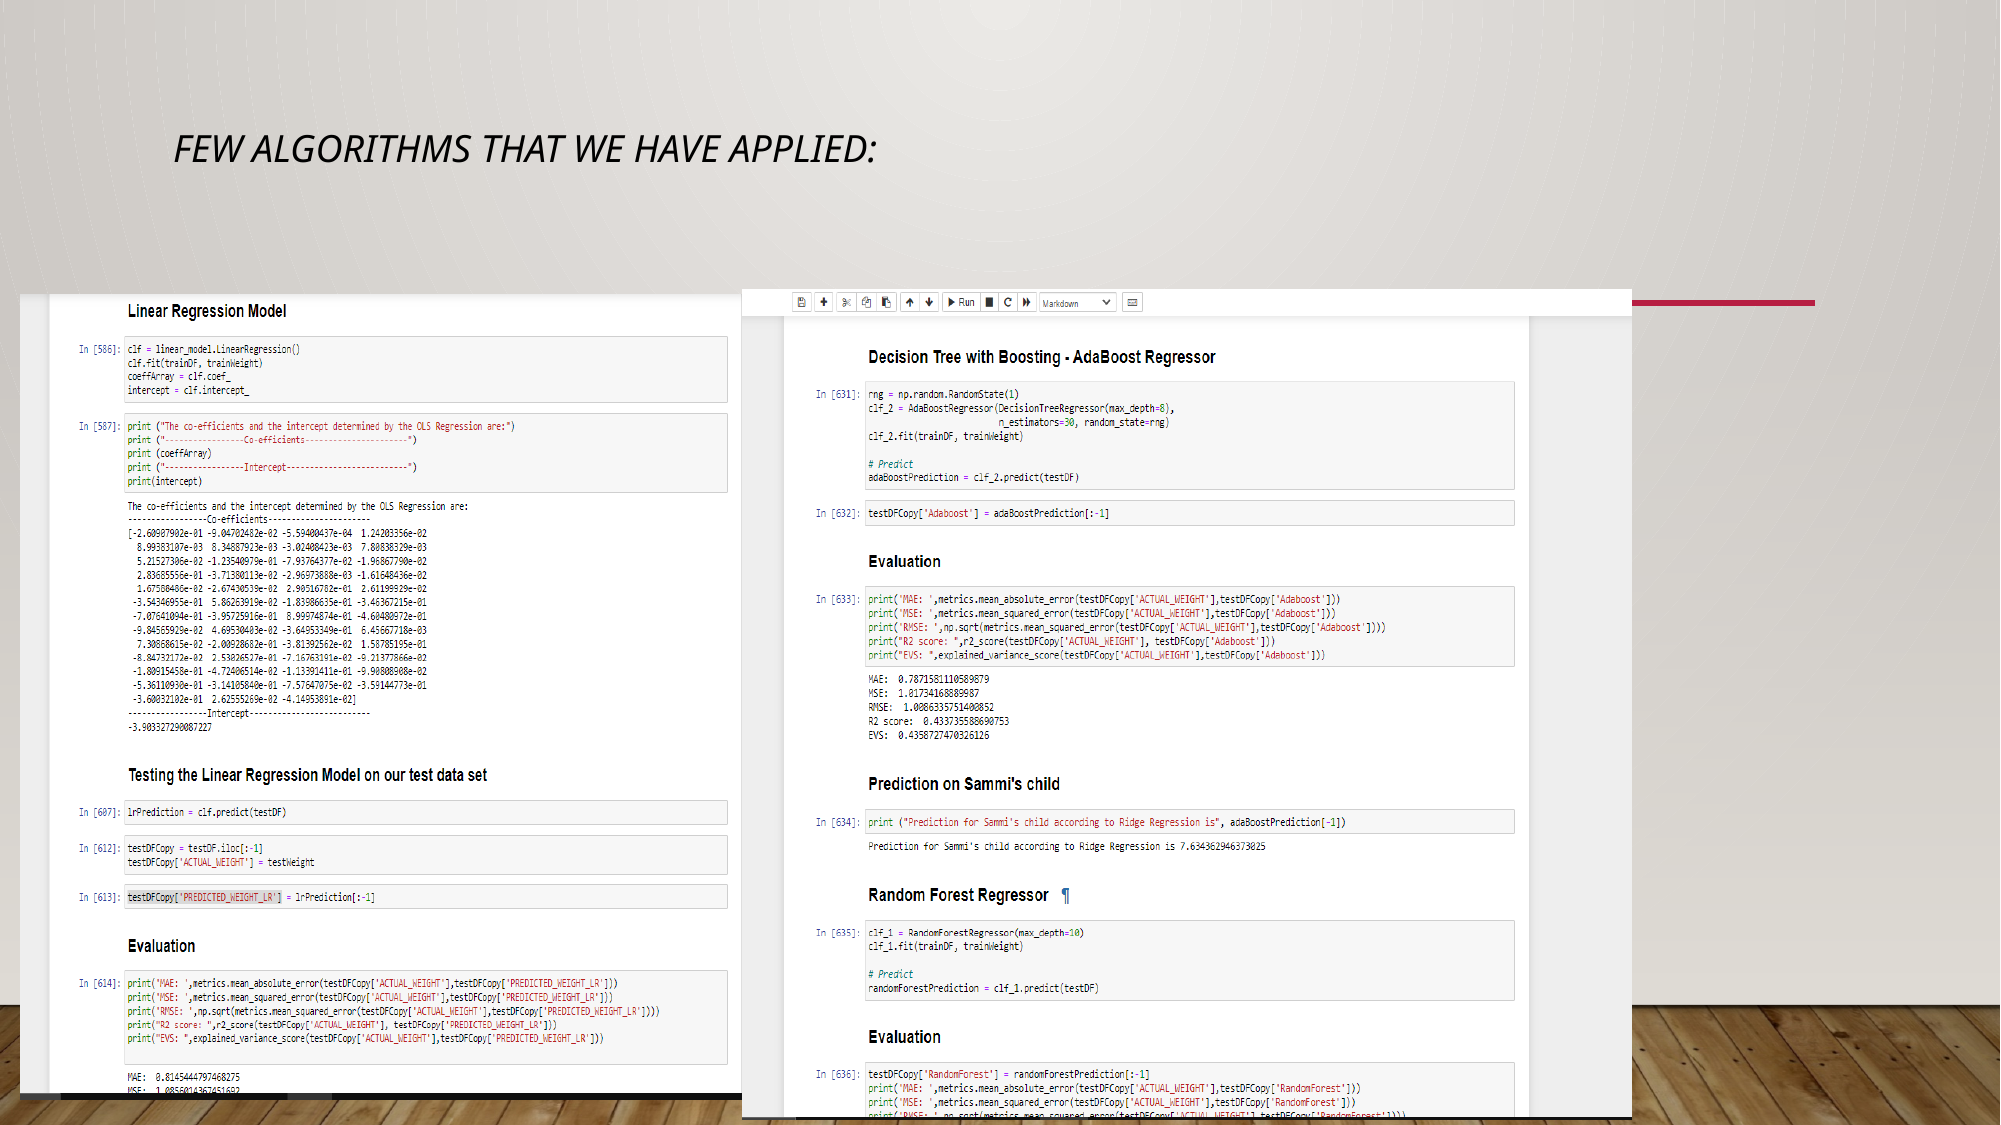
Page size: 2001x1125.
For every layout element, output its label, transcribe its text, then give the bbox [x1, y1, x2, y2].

picture [0, 288, 2000, 1125]
title Few algorithms that we have applied: [158, 122, 1734, 196]
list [20, 293, 742, 1100]
